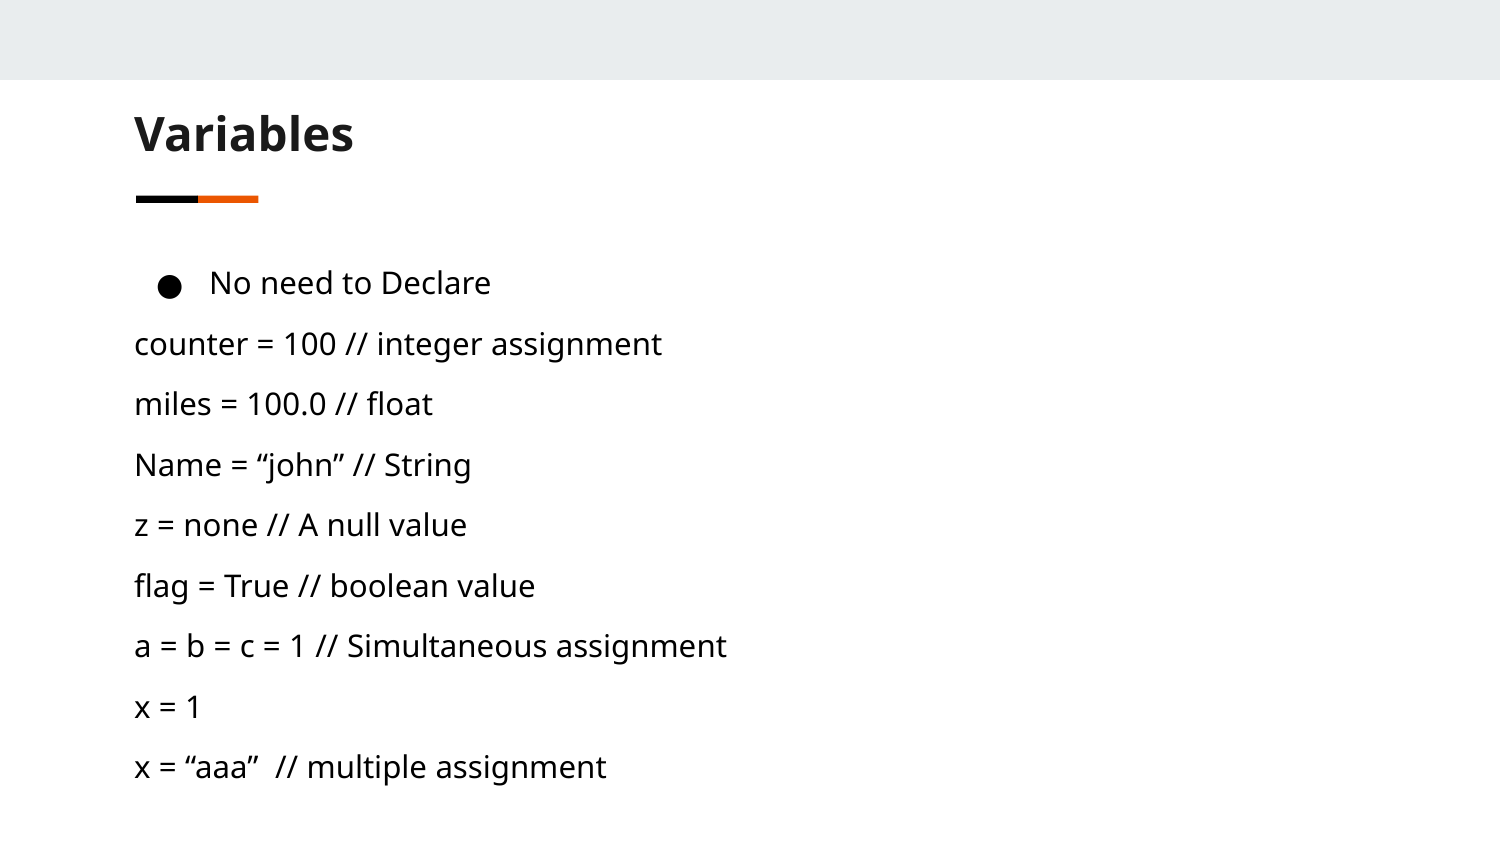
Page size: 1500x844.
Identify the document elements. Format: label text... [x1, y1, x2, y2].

text_box No need to Declare counter = 100 // integer assignment miles = 100.0 // float Name = “john” // String z = none // A null value flag = True // boolean value a = b = c = 1 // Simultaneous assignment x = 1 x = “aaa” // multiple assignment [119, 251, 1381, 817]
text_box Variables [119, 88, 1381, 177]
